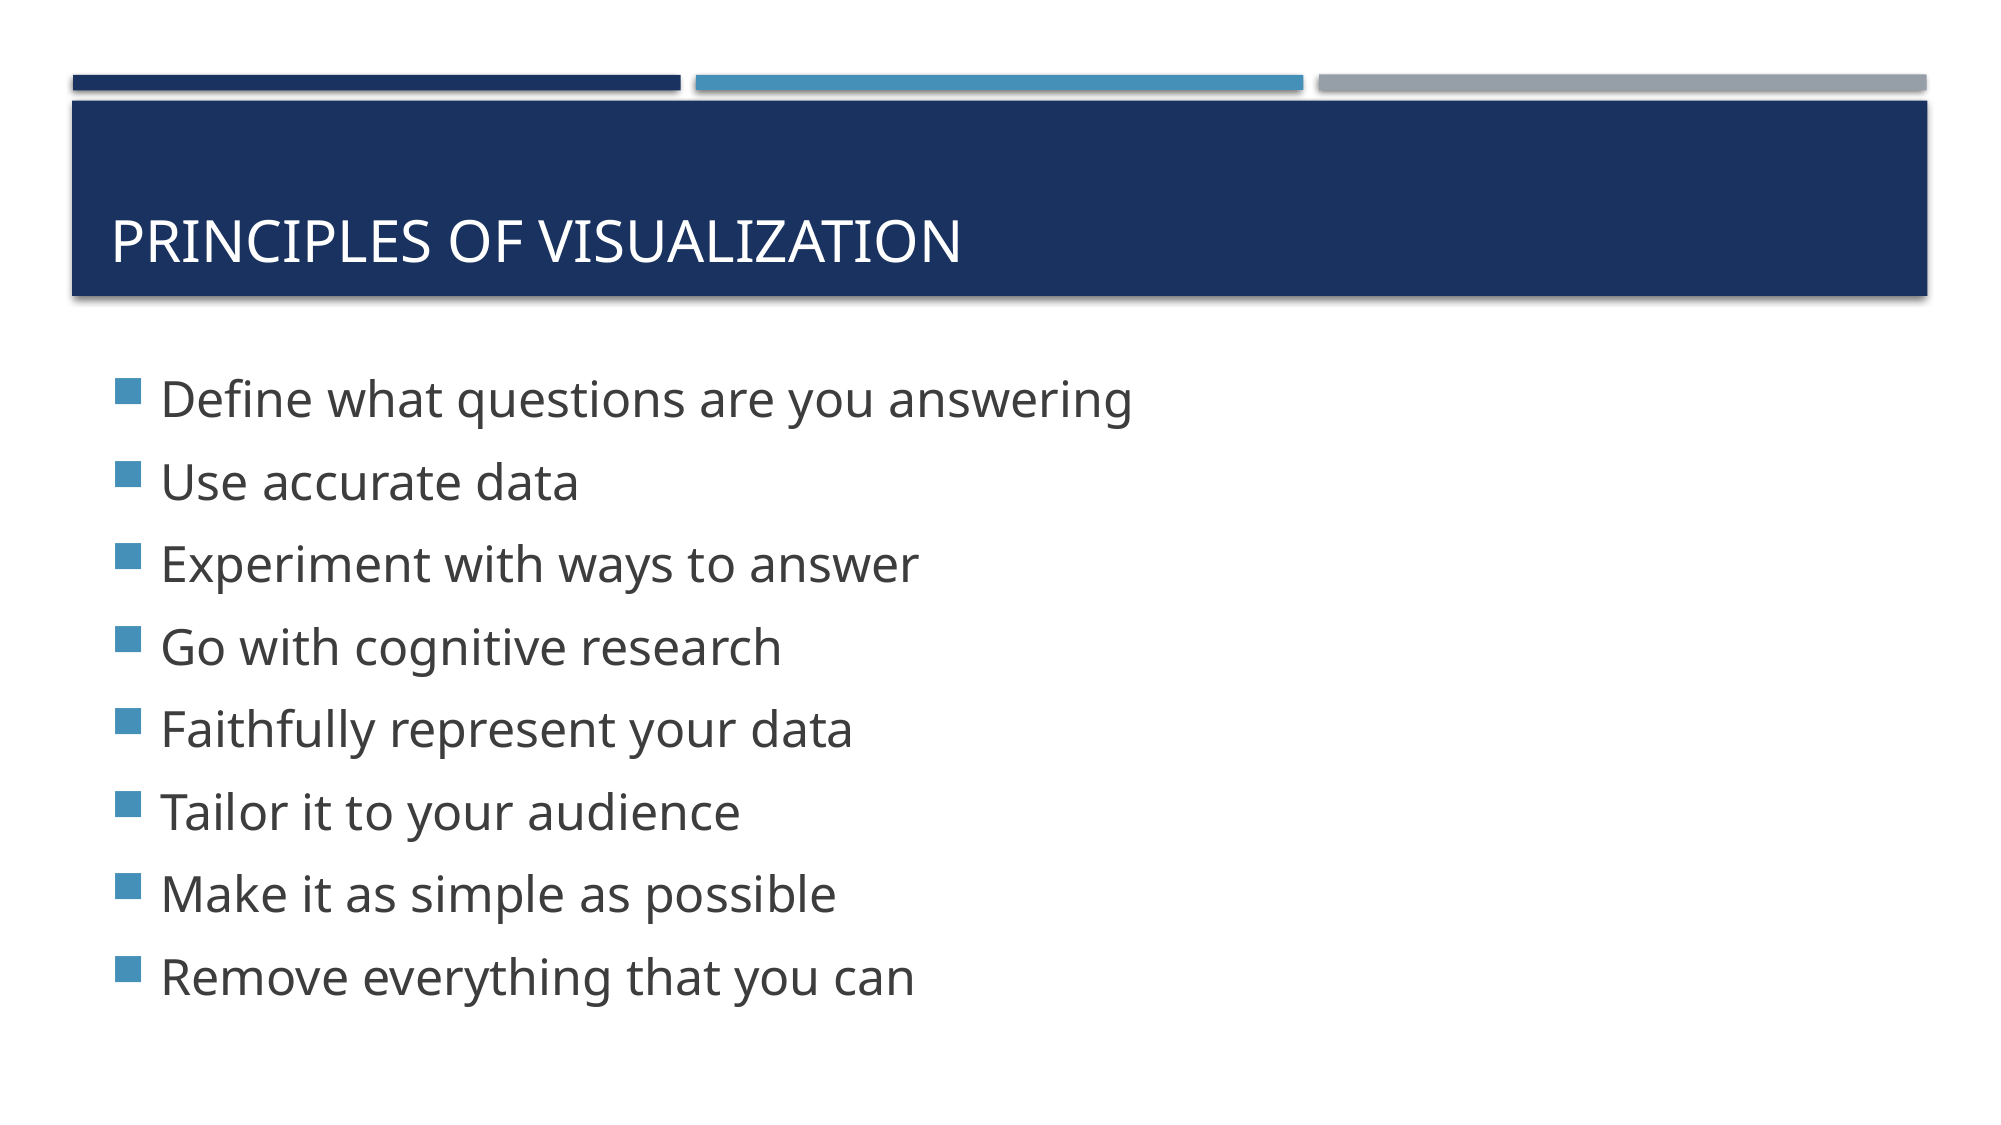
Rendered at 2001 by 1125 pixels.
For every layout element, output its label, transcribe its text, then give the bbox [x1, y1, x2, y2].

list Define what questions are you answering Use accurate data Experiment with ways to answer Go with cognitive research Faithfully represent your data Tailor it to your audience Make it as simple as possible Remove everything that you can [95, 313, 1905, 1060]
title Principles of visualization [95, 115, 1905, 282]
